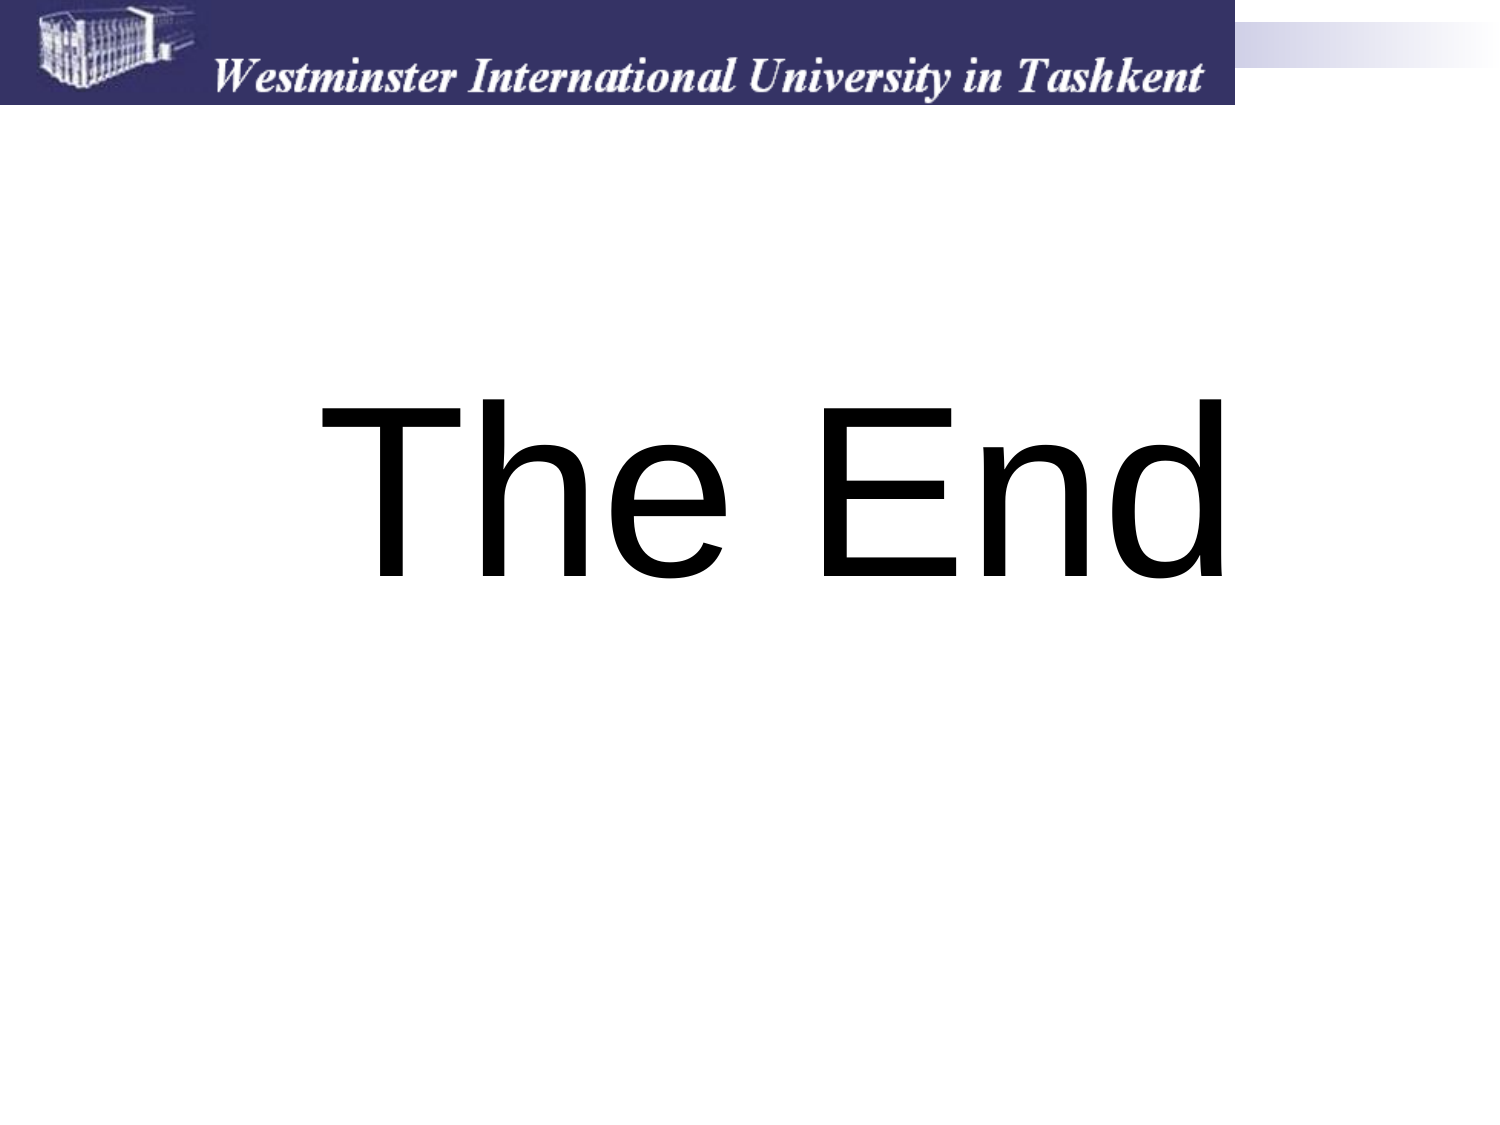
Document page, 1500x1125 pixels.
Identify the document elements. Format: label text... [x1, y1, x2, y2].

list The End [75, 324, 1425, 988]
picture [0, 0, 1235, 105]
